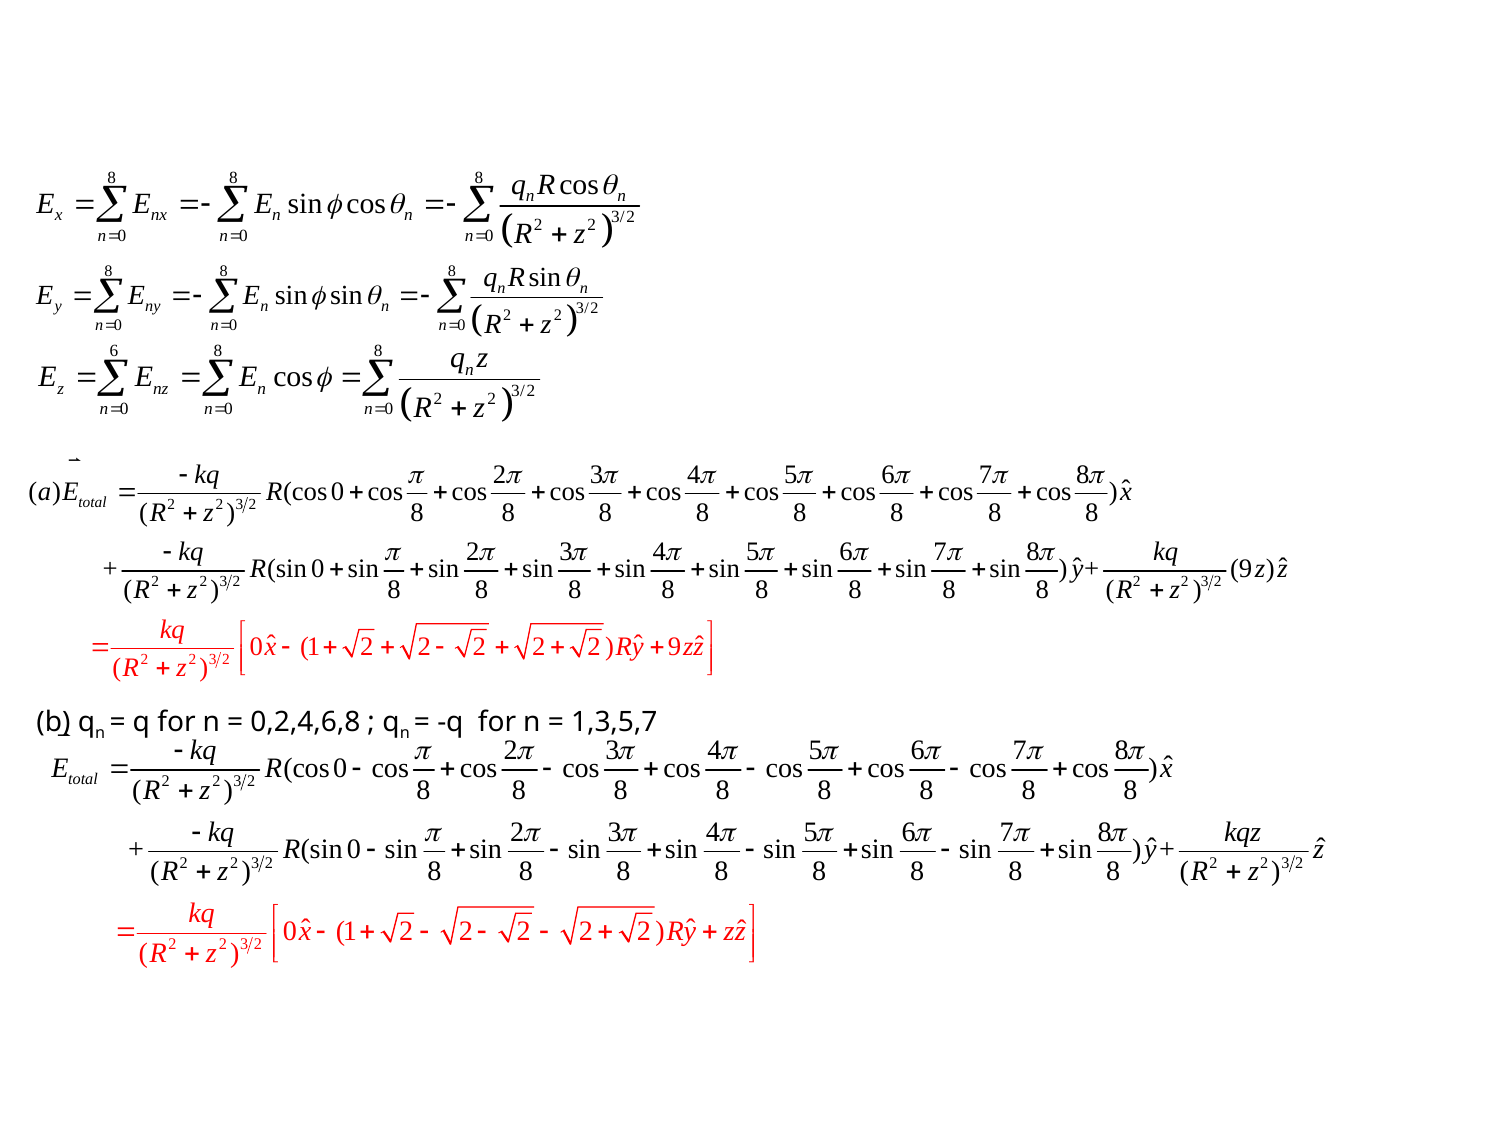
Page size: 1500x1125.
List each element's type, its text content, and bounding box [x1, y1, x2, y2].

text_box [30, 257, 610, 353]
text_box (b) qn = q for n = 0,2,4,6,8 ; qn = -q for n = 1,3,5,7 [21, 695, 772, 749]
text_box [30, 164, 647, 265]
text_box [32, 337, 545, 439]
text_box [24, 457, 1292, 687]
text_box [46, 732, 1333, 974]
